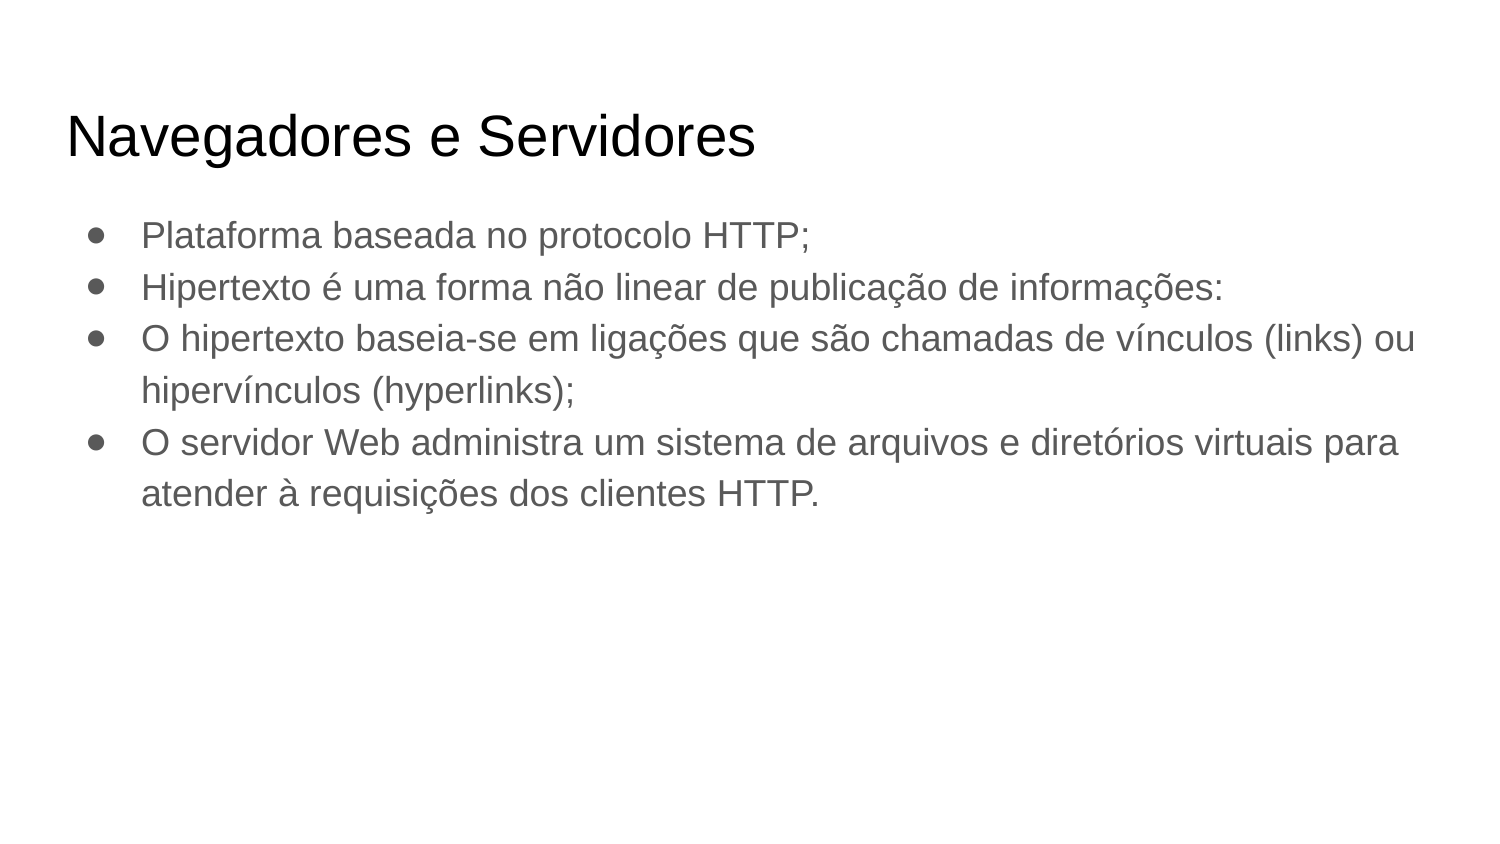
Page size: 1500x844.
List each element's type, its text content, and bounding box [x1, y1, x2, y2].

title Navegadores e Servidores [51, 72, 1449, 167]
list Plataforma baseada no protocolo HTTP; Hipertexto é uma forma não linear de publicação de informações: O hipertexto baseia-se em ligações que são chamadas de vínculos (links) ou hipervínculos (hyperlinks); O servidor Web administra um sistema de arquivos e diretórios virtuais para atender à requisições dos clientes HTTP. [51, 189, 1449, 750]
